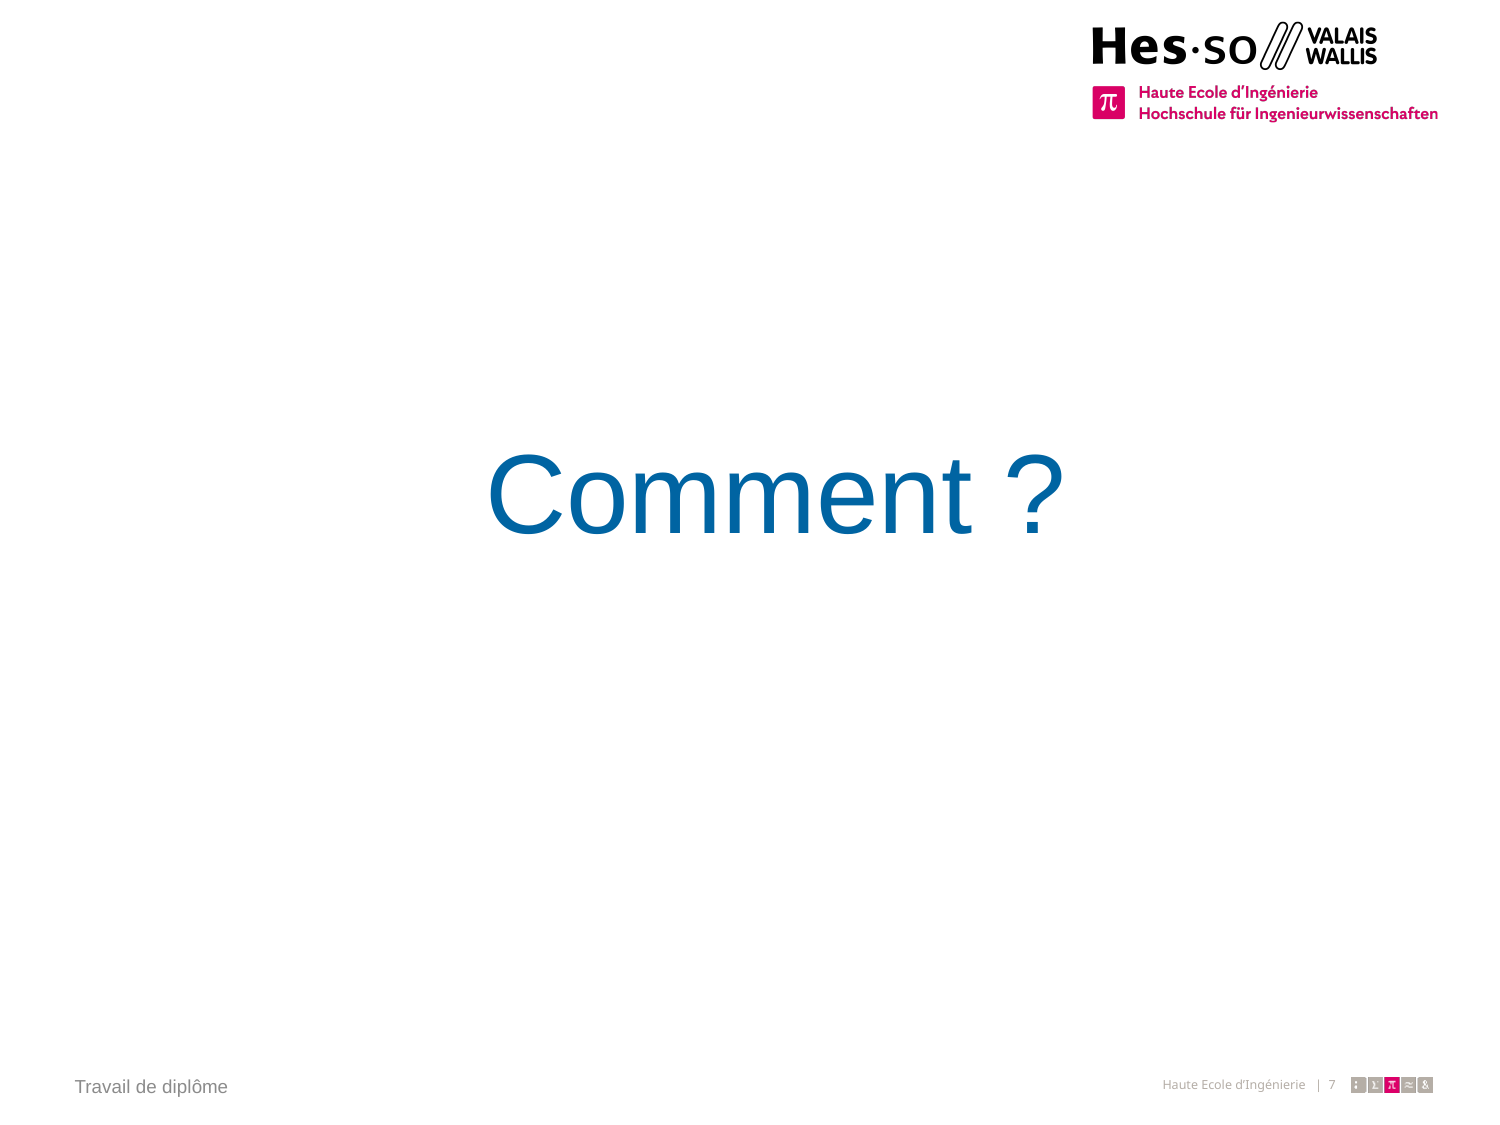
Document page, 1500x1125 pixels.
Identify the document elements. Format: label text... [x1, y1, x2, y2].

title Comment ? [88, 432, 1464, 546]
slide_number Travail de diplôme [68, 1065, 500, 1108]
slide_number Haute Ecole d’Ingénierie | 7 [1076, 1066, 1352, 1104]
picture [1092, 21, 1438, 123]
picture [1352, 1077, 1433, 1093]
